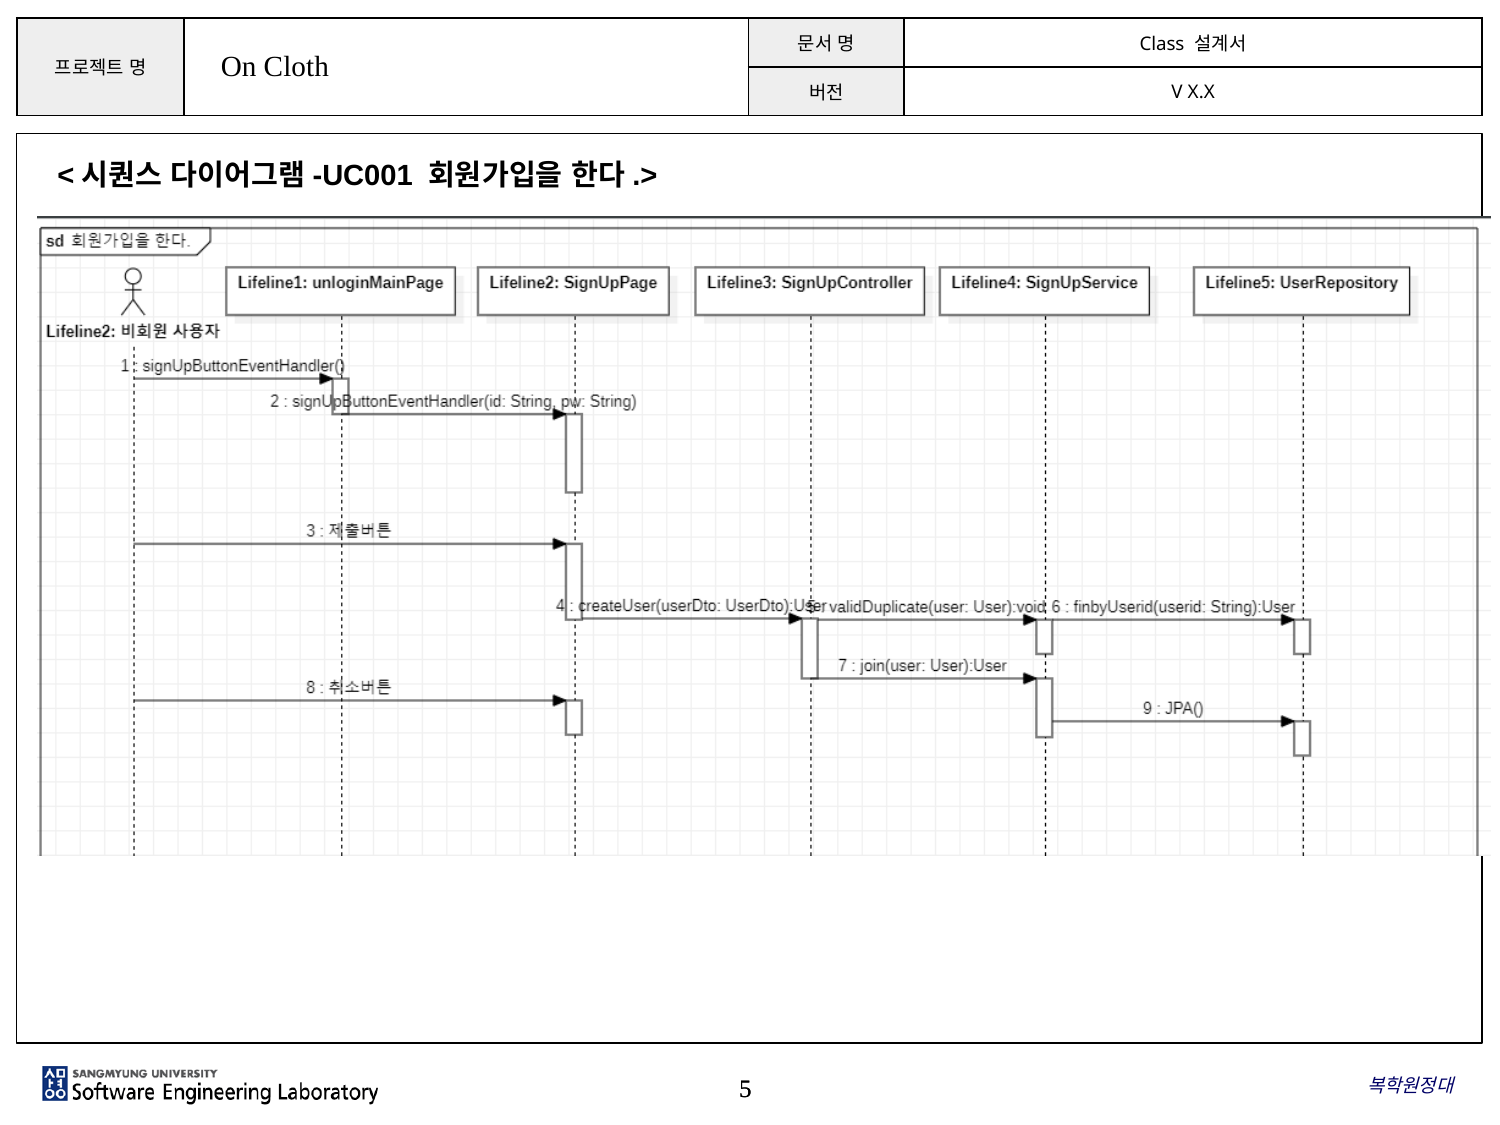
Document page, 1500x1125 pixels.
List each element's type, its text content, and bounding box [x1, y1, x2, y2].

picture [42, 1066, 382, 1106]
text_box <시퀀스 다이어그램-UC001 회원가입을 한다.> [42, 148, 673, 199]
picture [37, 216, 1492, 856]
footer 복학원정대 [994, 1060, 1454, 1110]
text_box On Cloth [206, 40, 373, 90]
